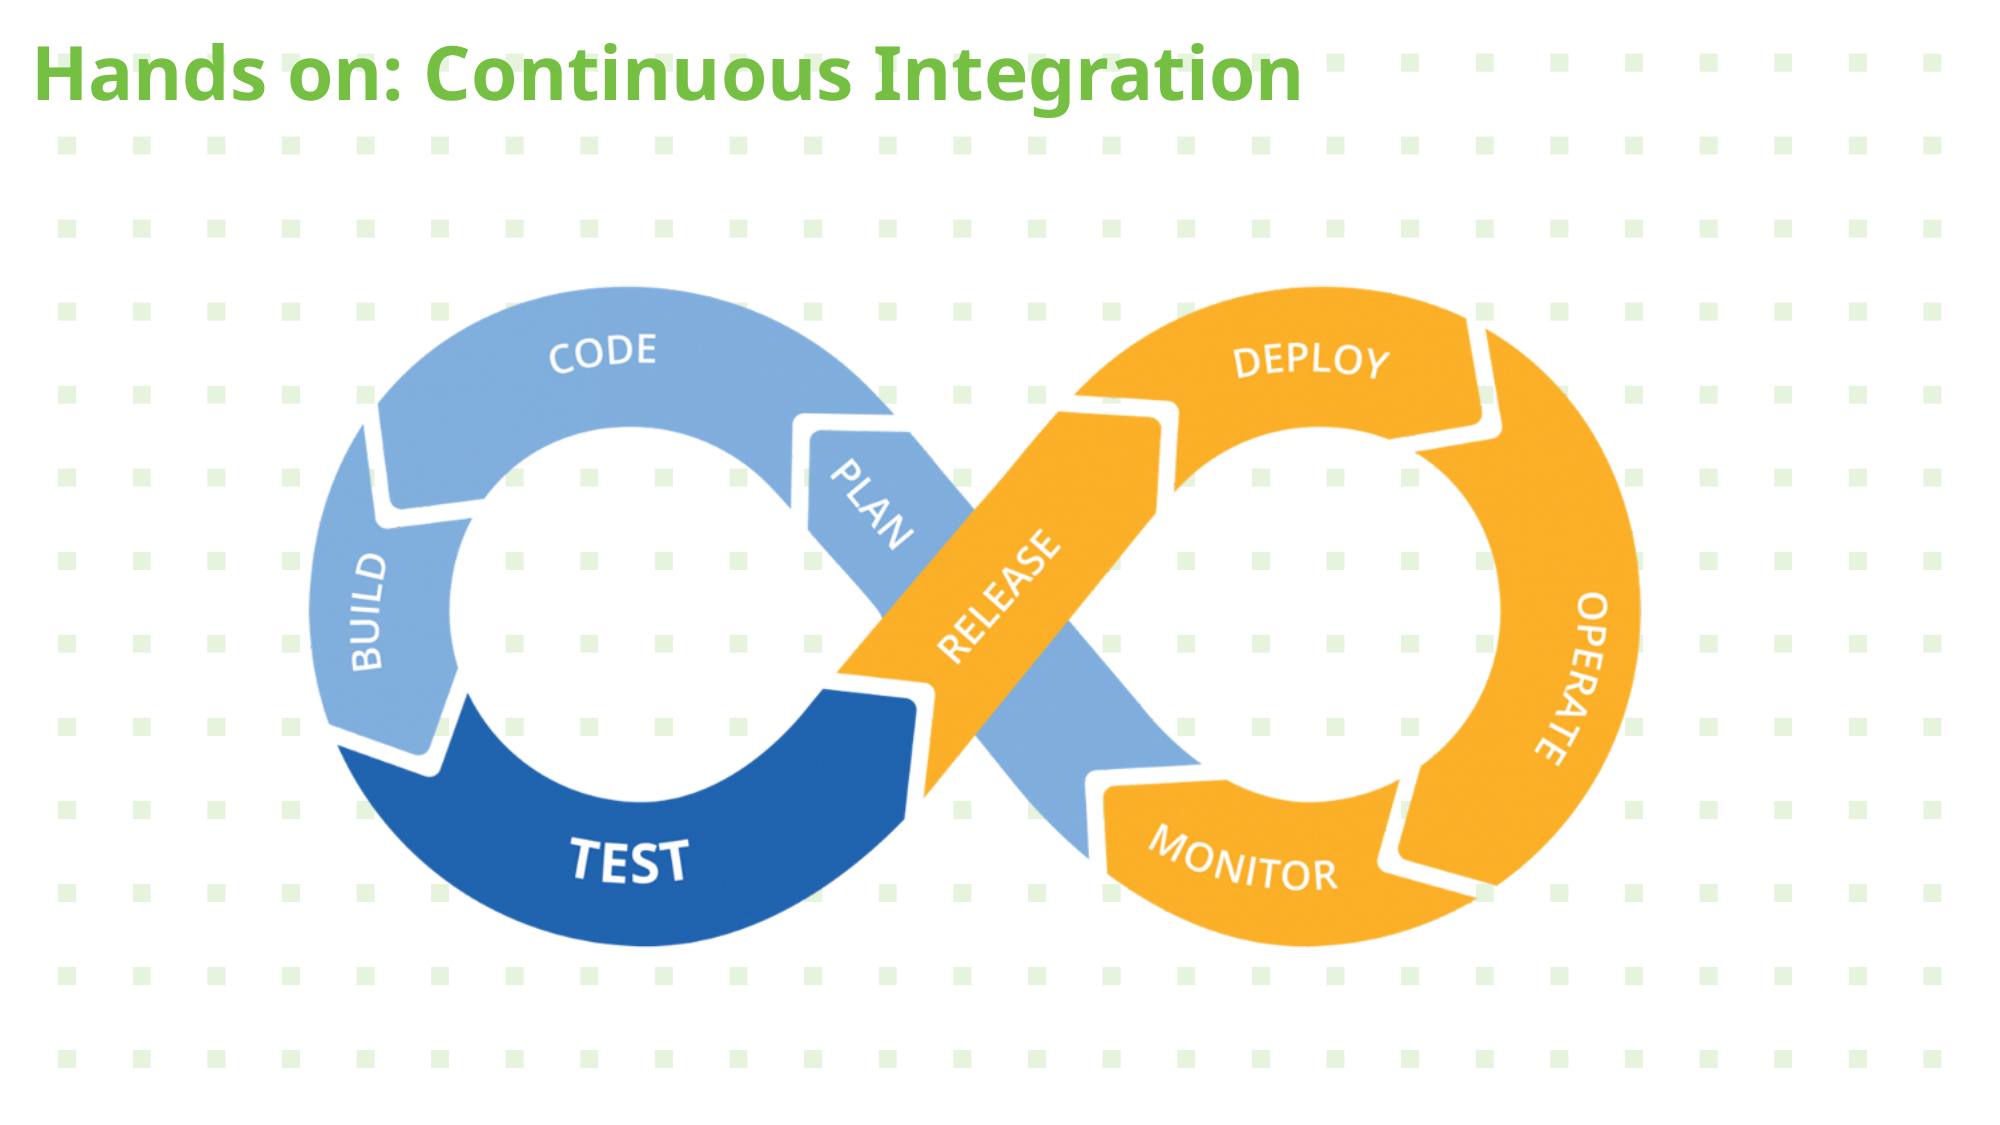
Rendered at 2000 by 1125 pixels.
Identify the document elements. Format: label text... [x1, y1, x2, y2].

title Hands on: Continuous Integration [31, 12, 1831, 129]
picture [196, 243, 1754, 989]
